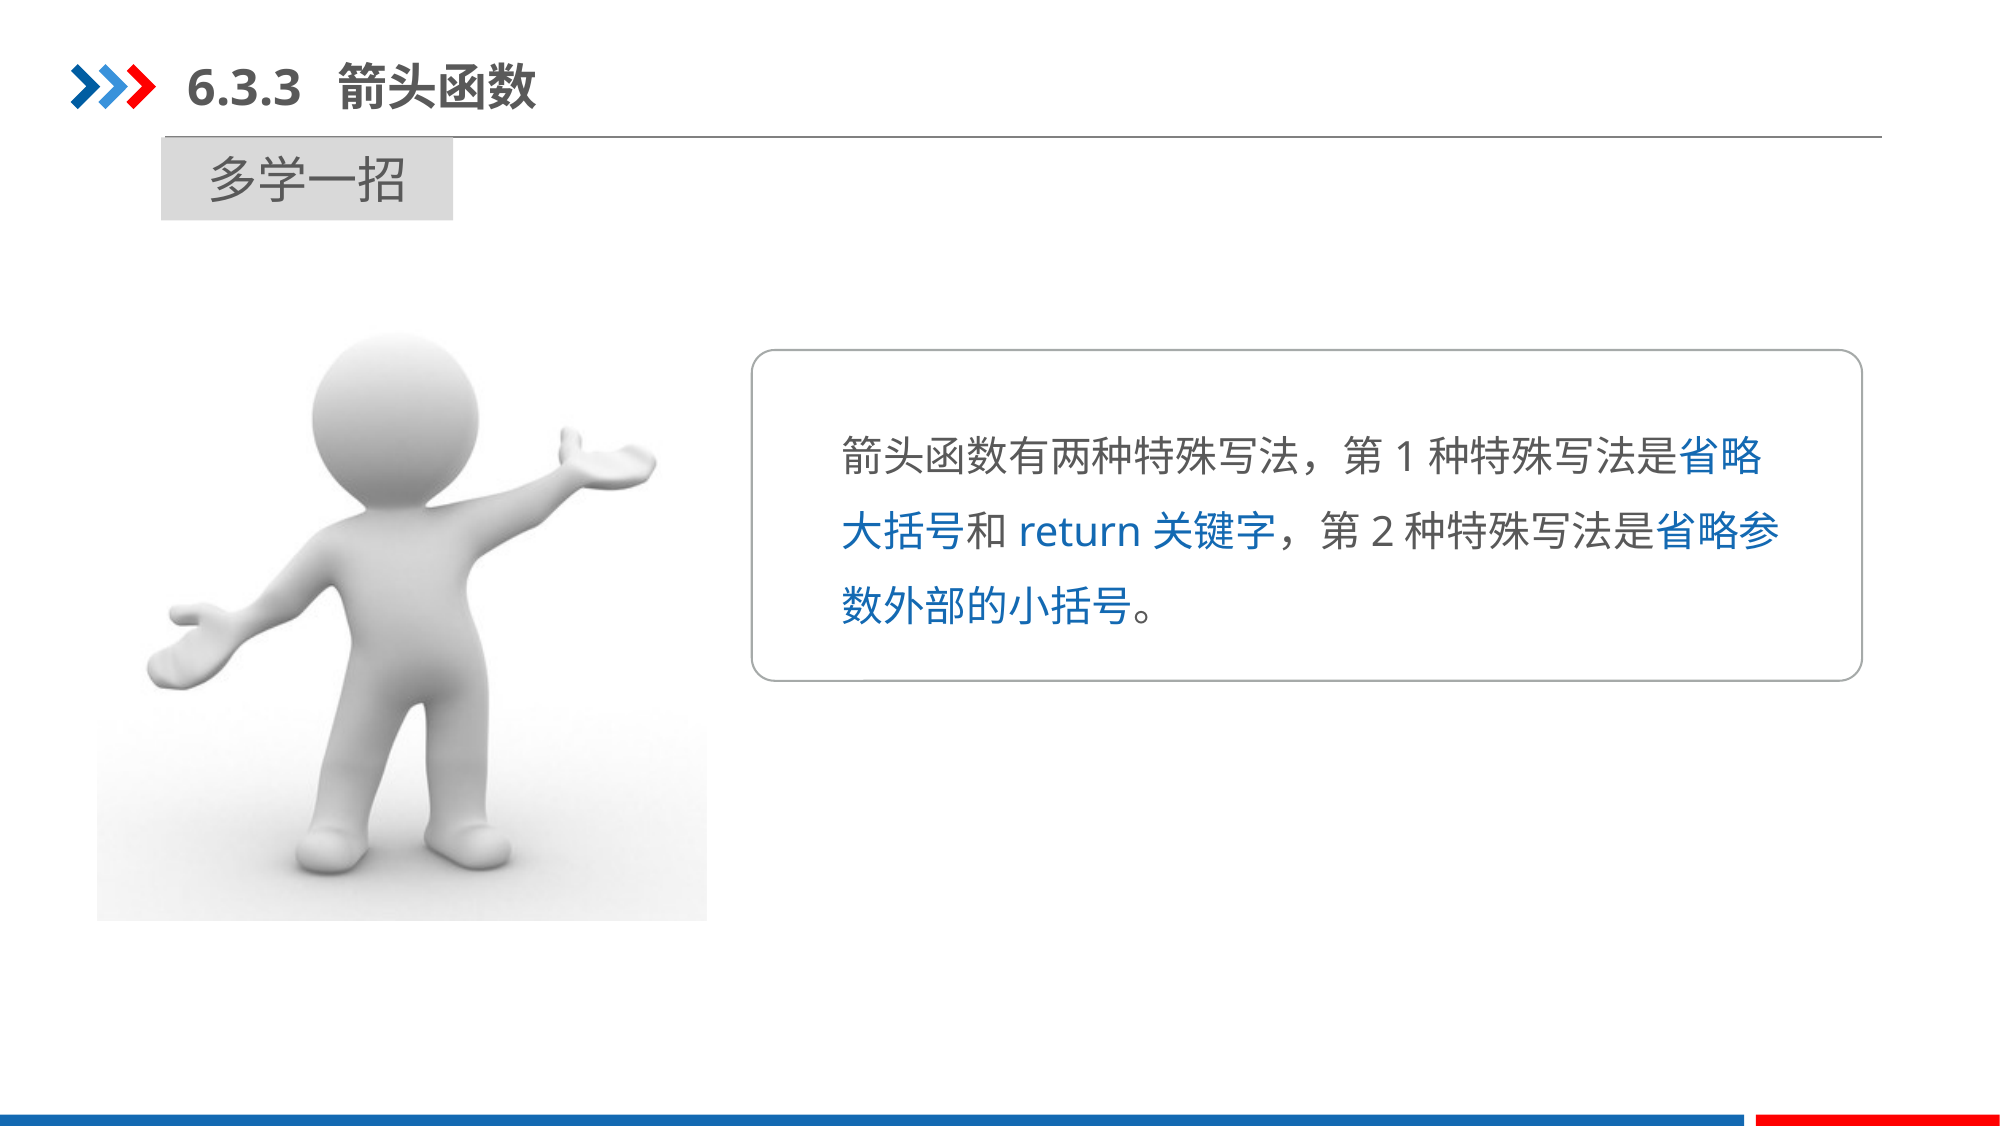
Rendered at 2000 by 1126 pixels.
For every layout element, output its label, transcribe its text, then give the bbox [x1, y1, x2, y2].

text_box 多学一招 [159, 135, 455, 222]
text_box 6.3.3 箭头函数 [187, 43, 827, 127]
text_box [751, 350, 1863, 681]
picture [96, 263, 707, 921]
